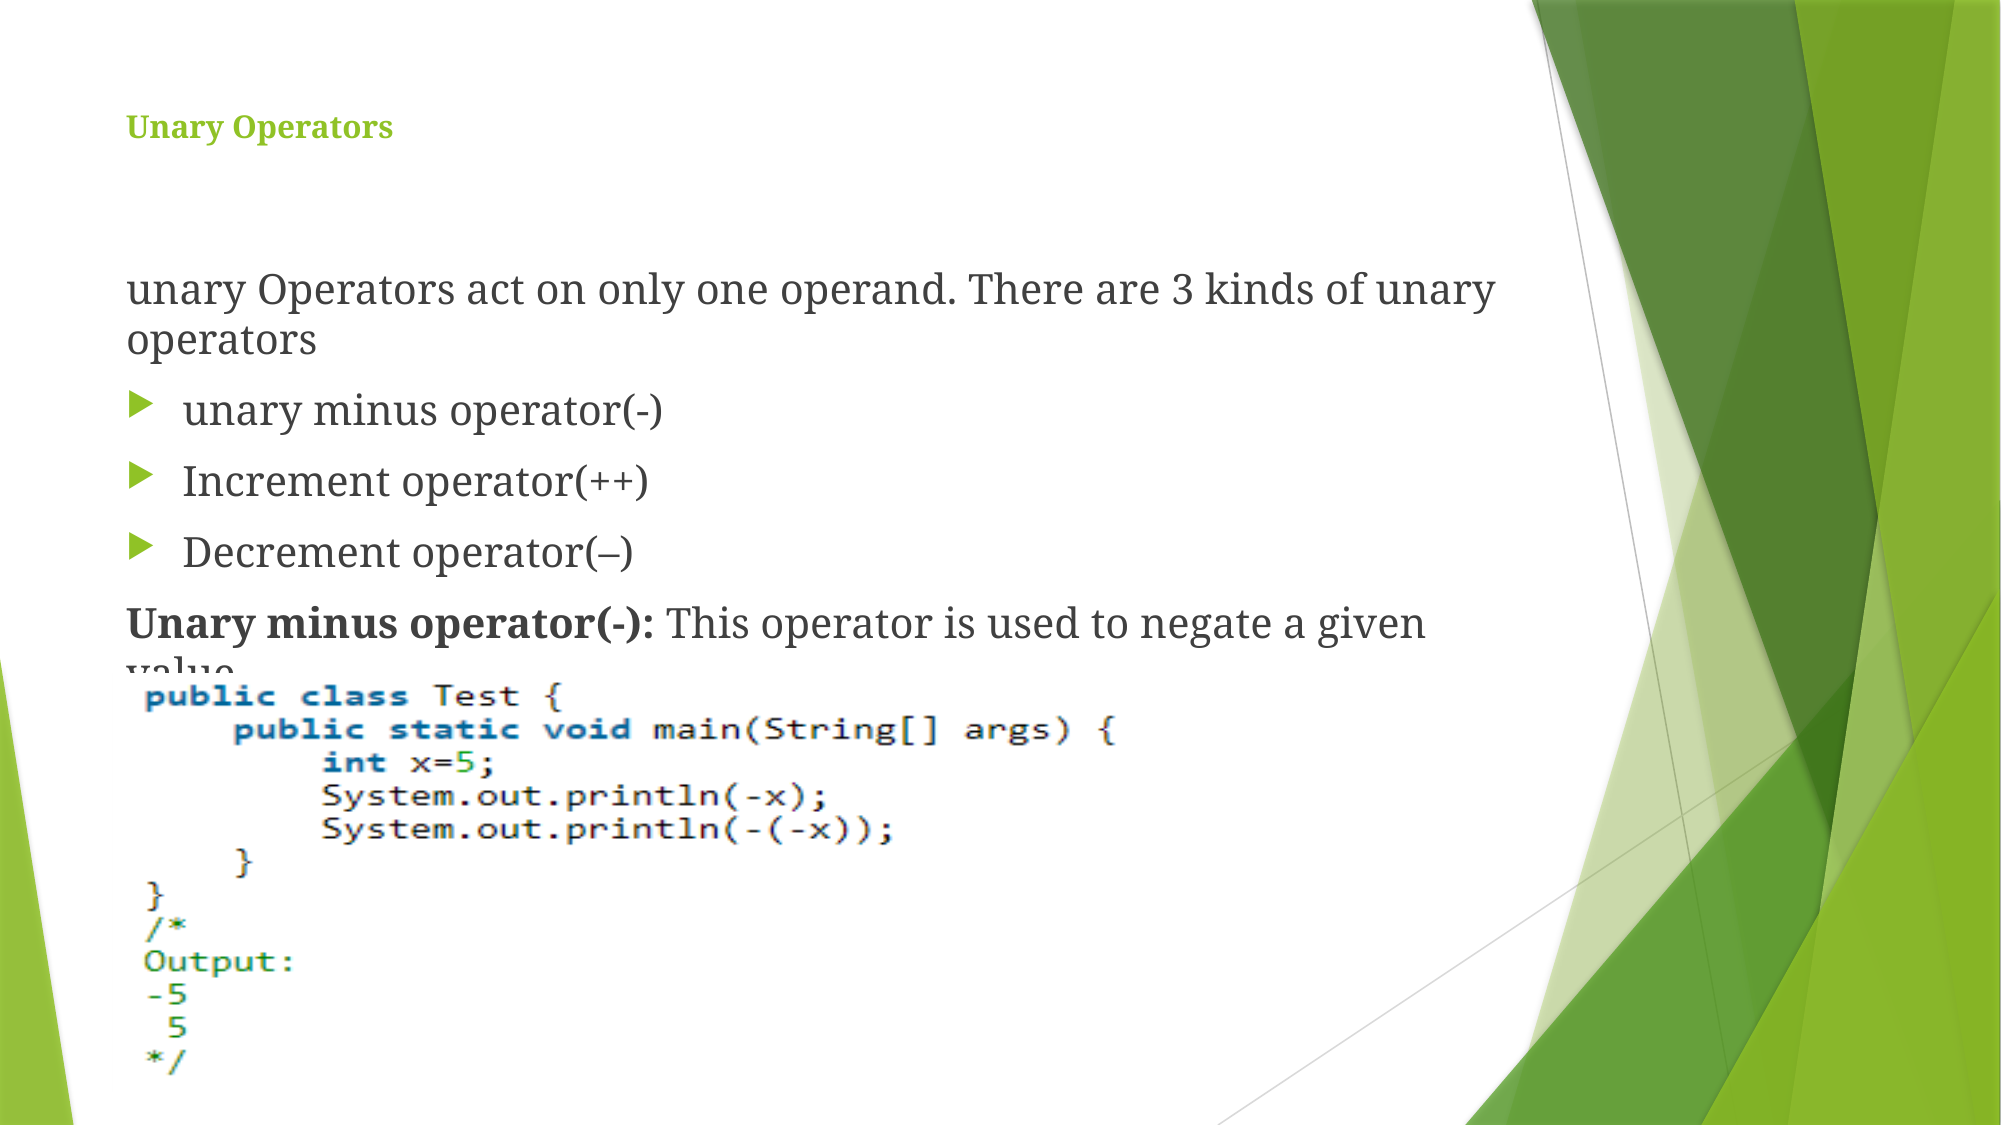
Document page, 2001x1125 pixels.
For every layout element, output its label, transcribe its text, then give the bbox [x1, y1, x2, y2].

picture [110, 672, 1200, 1092]
title Unary Operators [111, 99, 1522, 229]
list unary Operators act on only one operand. There are 3 kinds of unary operators unary minus operator(-) Increment operator(++) Decrement operator(–) Unary minus operator(-): This operator is used to negate a given value. [111, 255, 1522, 1092]
